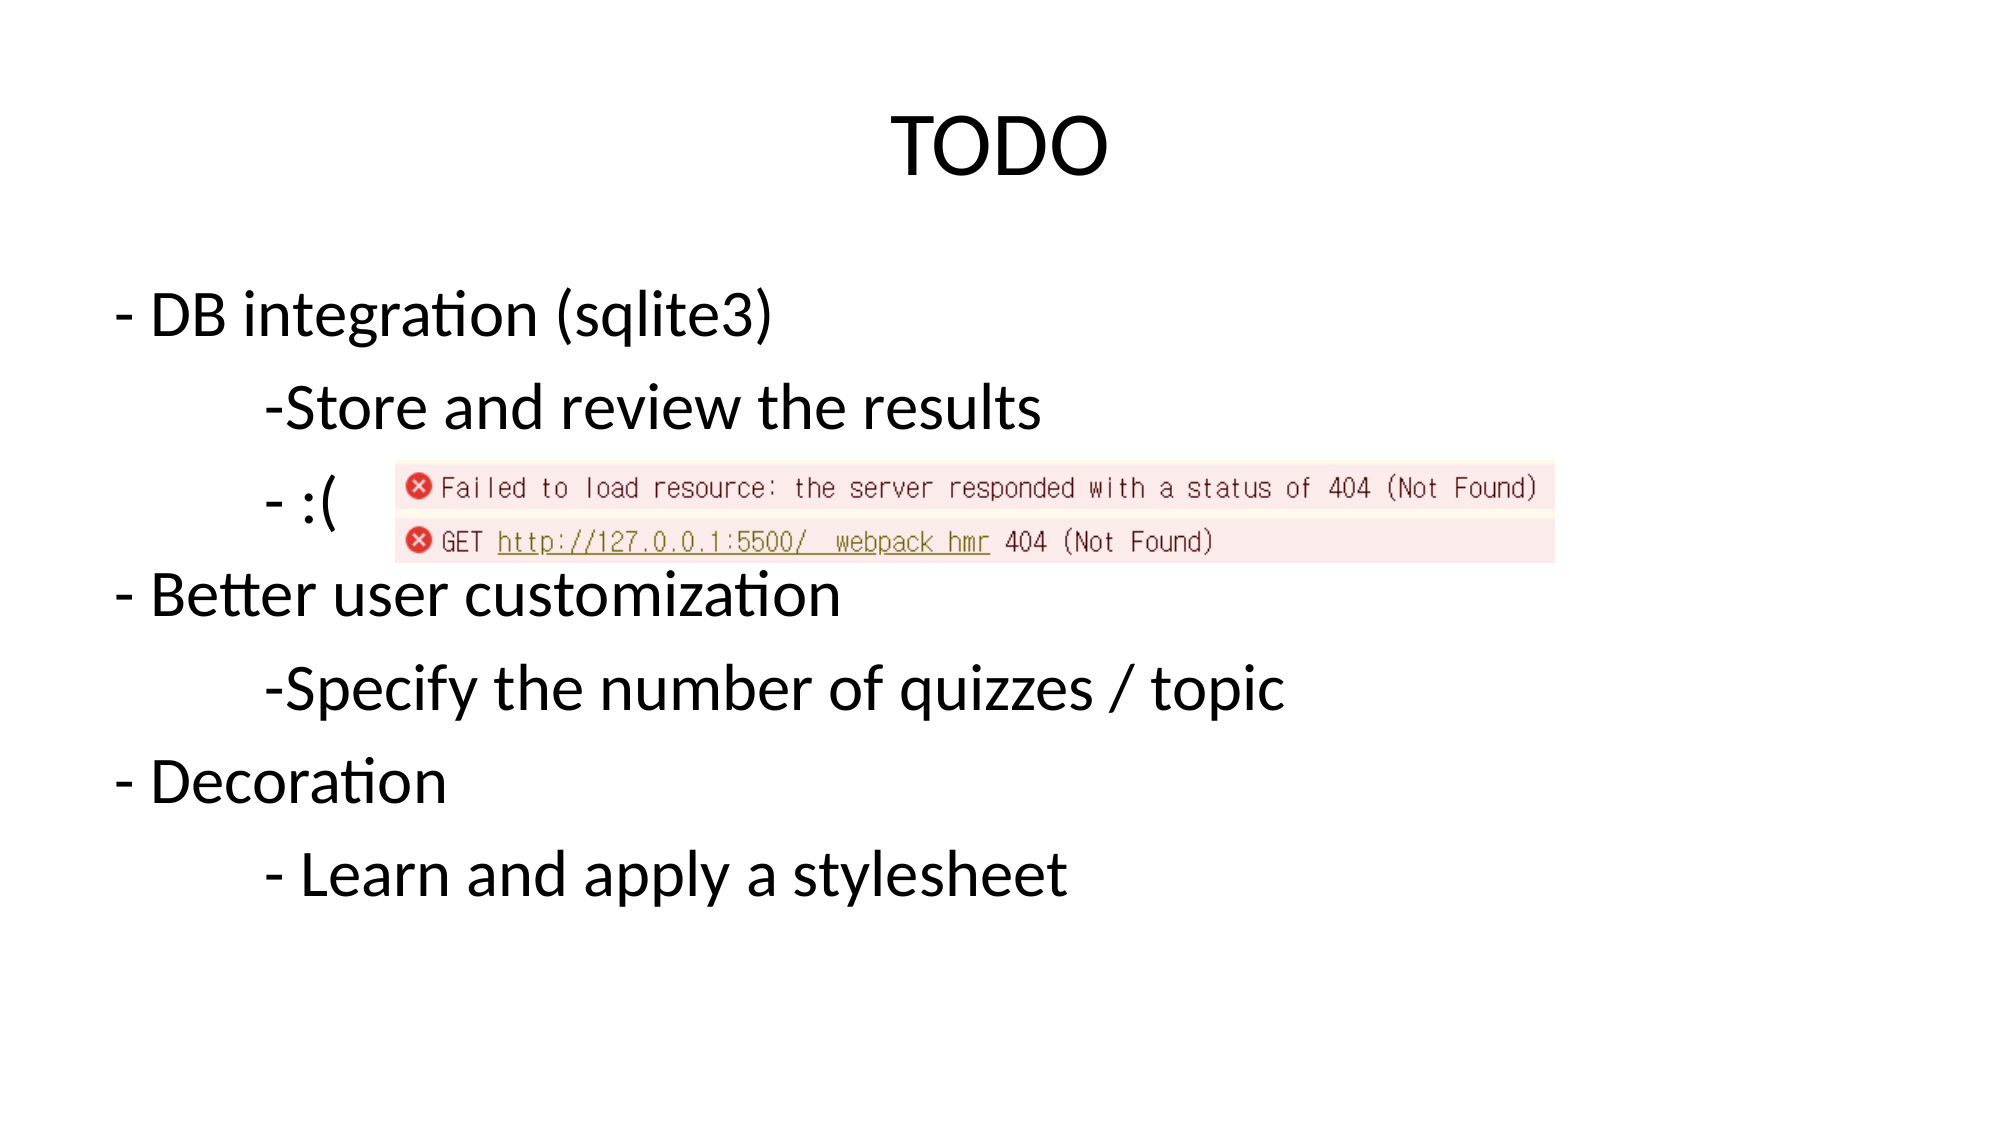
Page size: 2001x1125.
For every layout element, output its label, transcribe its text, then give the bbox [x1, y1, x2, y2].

title TODO [99, 45, 1900, 233]
picture [394, 460, 1556, 563]
list - DB integration (sqlite3) -Store and review the results - :( - Better user customization -Specify the number of quizzes / topic - Decoration - Learn and apply a stylesheet [99, 262, 1900, 1005]
